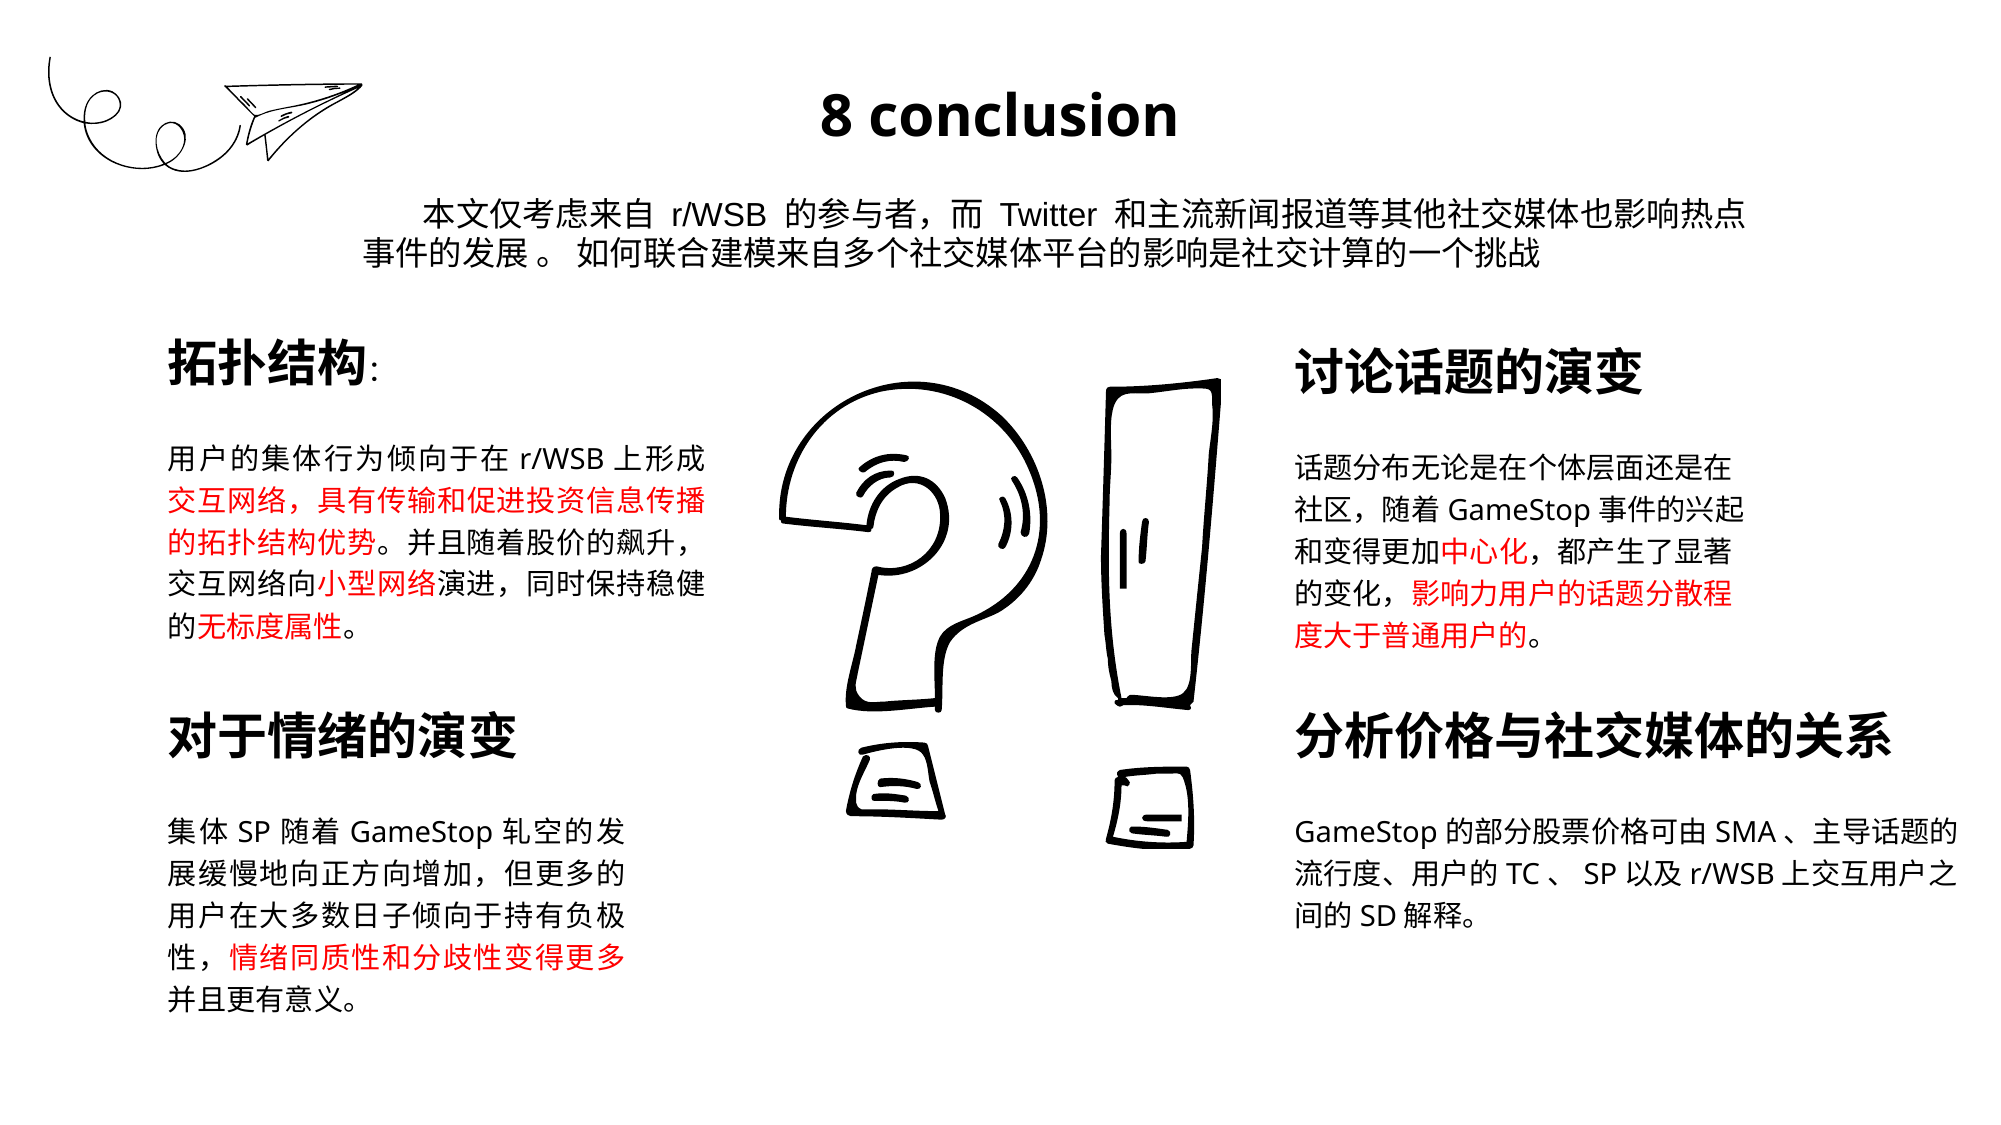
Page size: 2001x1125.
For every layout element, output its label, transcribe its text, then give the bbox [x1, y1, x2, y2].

text_box 8 conclusion [805, 71, 1195, 156]
text_box 本文仅考虑来自 r/WSB 的参与者，而 Twitter 和主流新闻报道等其他社交媒体也影响热点事件的发展 。 如何联合建模来自多个社交媒体平台的影响是社交计算的一个挑战 [347, 185, 1790, 280]
text_box 讨论话题的演变 话题分布无论是在个体层面还是在社区，随着GameStop事件的兴起和变得更加中心化，都产生了显著的变化，影响力用户的话题分散程度大于普通用户的。 [1279, 321, 1767, 660]
picture [779, 376, 1221, 849]
text_box 对于情绪的演变 集体SP随着GameStop轧空的发展缓慢地向正方向增加，但更多的用户在大多数日子倾向于持有负极性，情绪同质性和分歧性变得更多并且更有意义。 [153, 685, 641, 1024]
text_box 分析价格与社交媒体的关系 GameStop的部分股票价格可由SMA、主导话题的流行度、用户的TC、SP以及r/WSB上交互用户之间的SD解释。 [1279, 685, 1980, 940]
text_box 拓扑结构： 用户的集体行为倾向于在r/WSB上形成交互网络，具有传输和促进投资信息传播的拓扑结构优势。并且随着股价的飙升，交互网络向小型网络演进，同时保持稳健的无标度属性。 [153, 311, 721, 651]
picture [47, 56, 363, 172]
